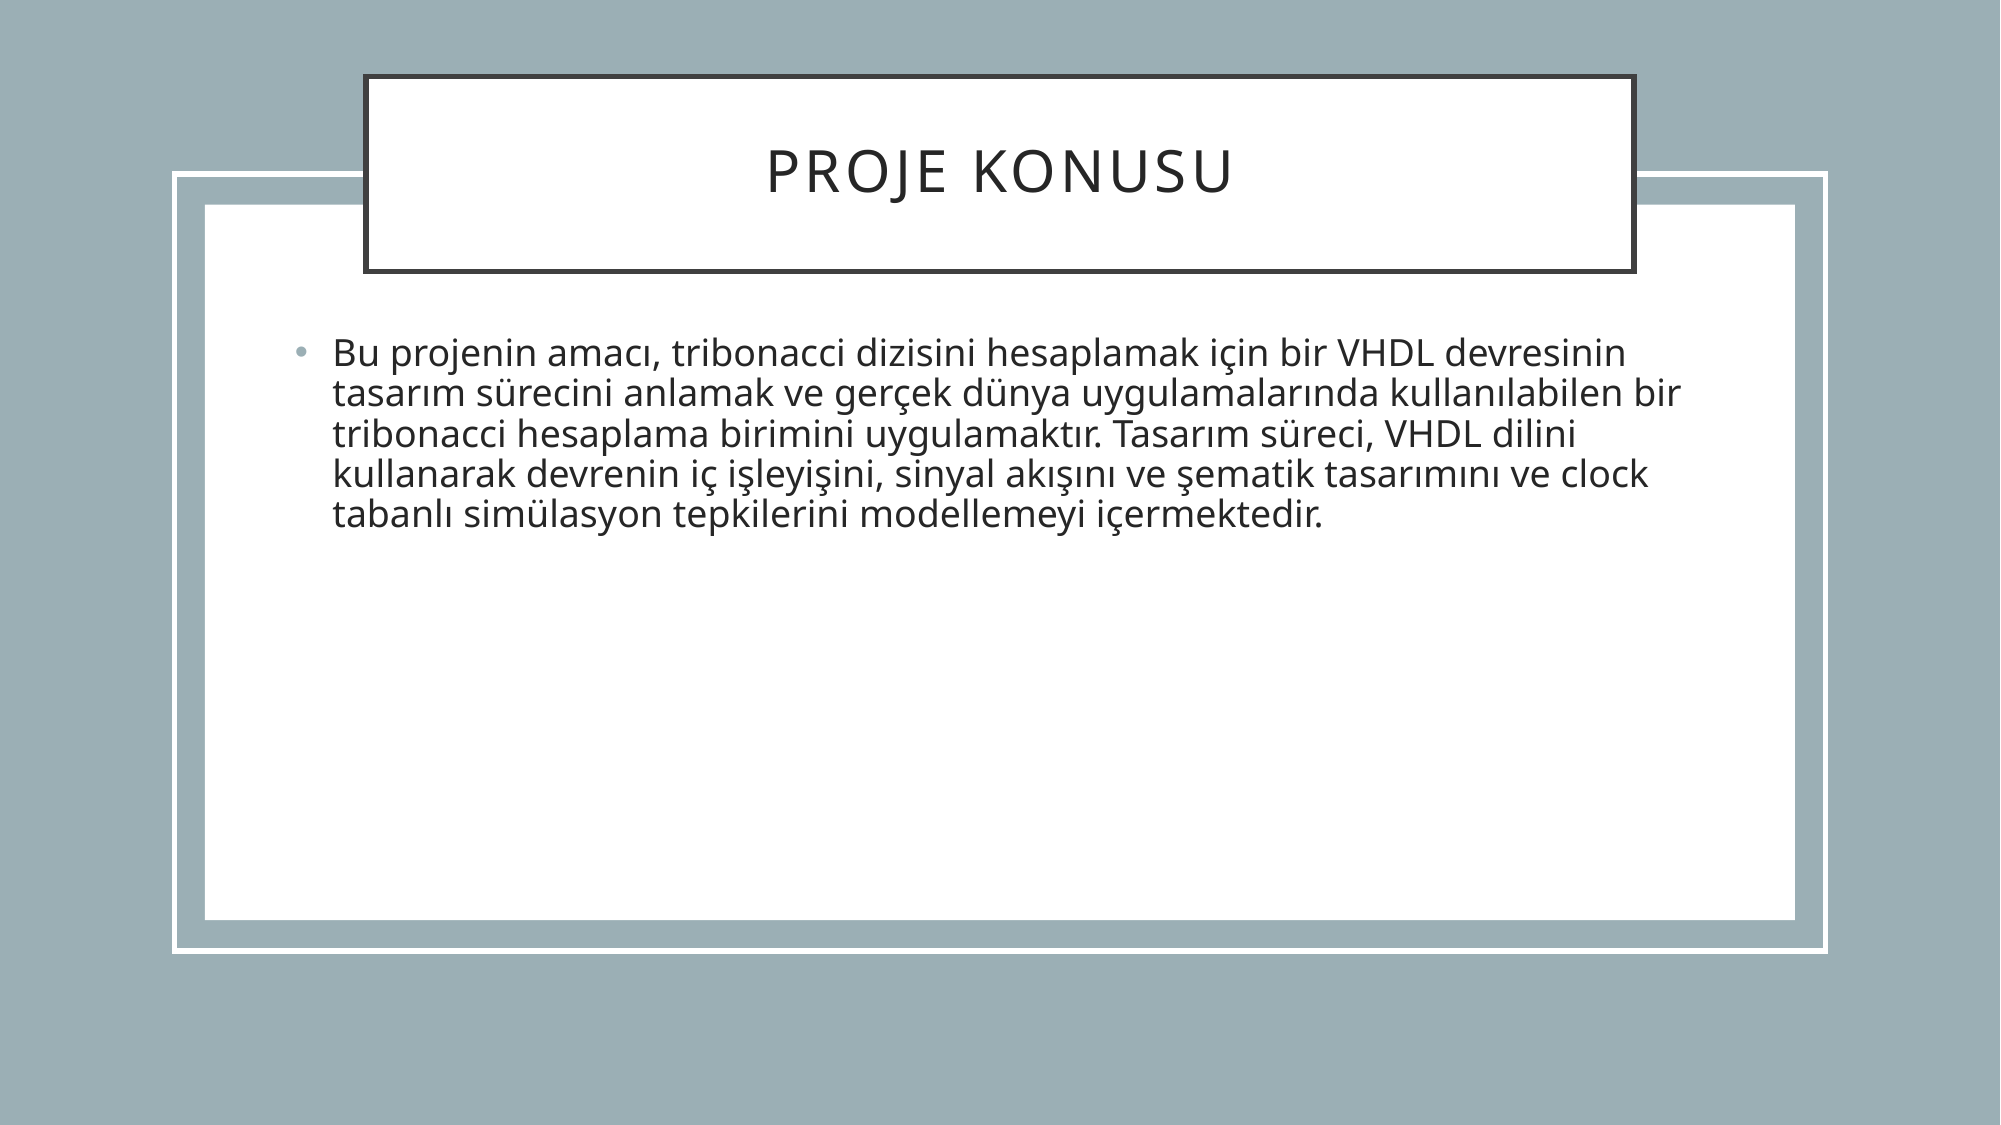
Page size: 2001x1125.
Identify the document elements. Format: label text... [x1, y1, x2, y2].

title Proje konusu [363, 74, 1637, 274]
list Bu projenin amacı, tribonacci dizisini hesaplamak için bir VHDL devresinin tasarım sürecini anlamak ve gerçek dünya uygulamalarında kullanılabilen bir tribonacci hesaplama birimini uygulamaktır. Tasarım süreci, VHDL dilini kullanarak devrenin iç işleyişini, sinyal akışını ve şematik tasarımını ve clock tabanlı simülasyon tepkilerini modellemeyi içermektedir. [279, 326, 1721, 799]
text_box [173, 173, 1827, 952]
text_box [0, 0, 2000, 1125]
